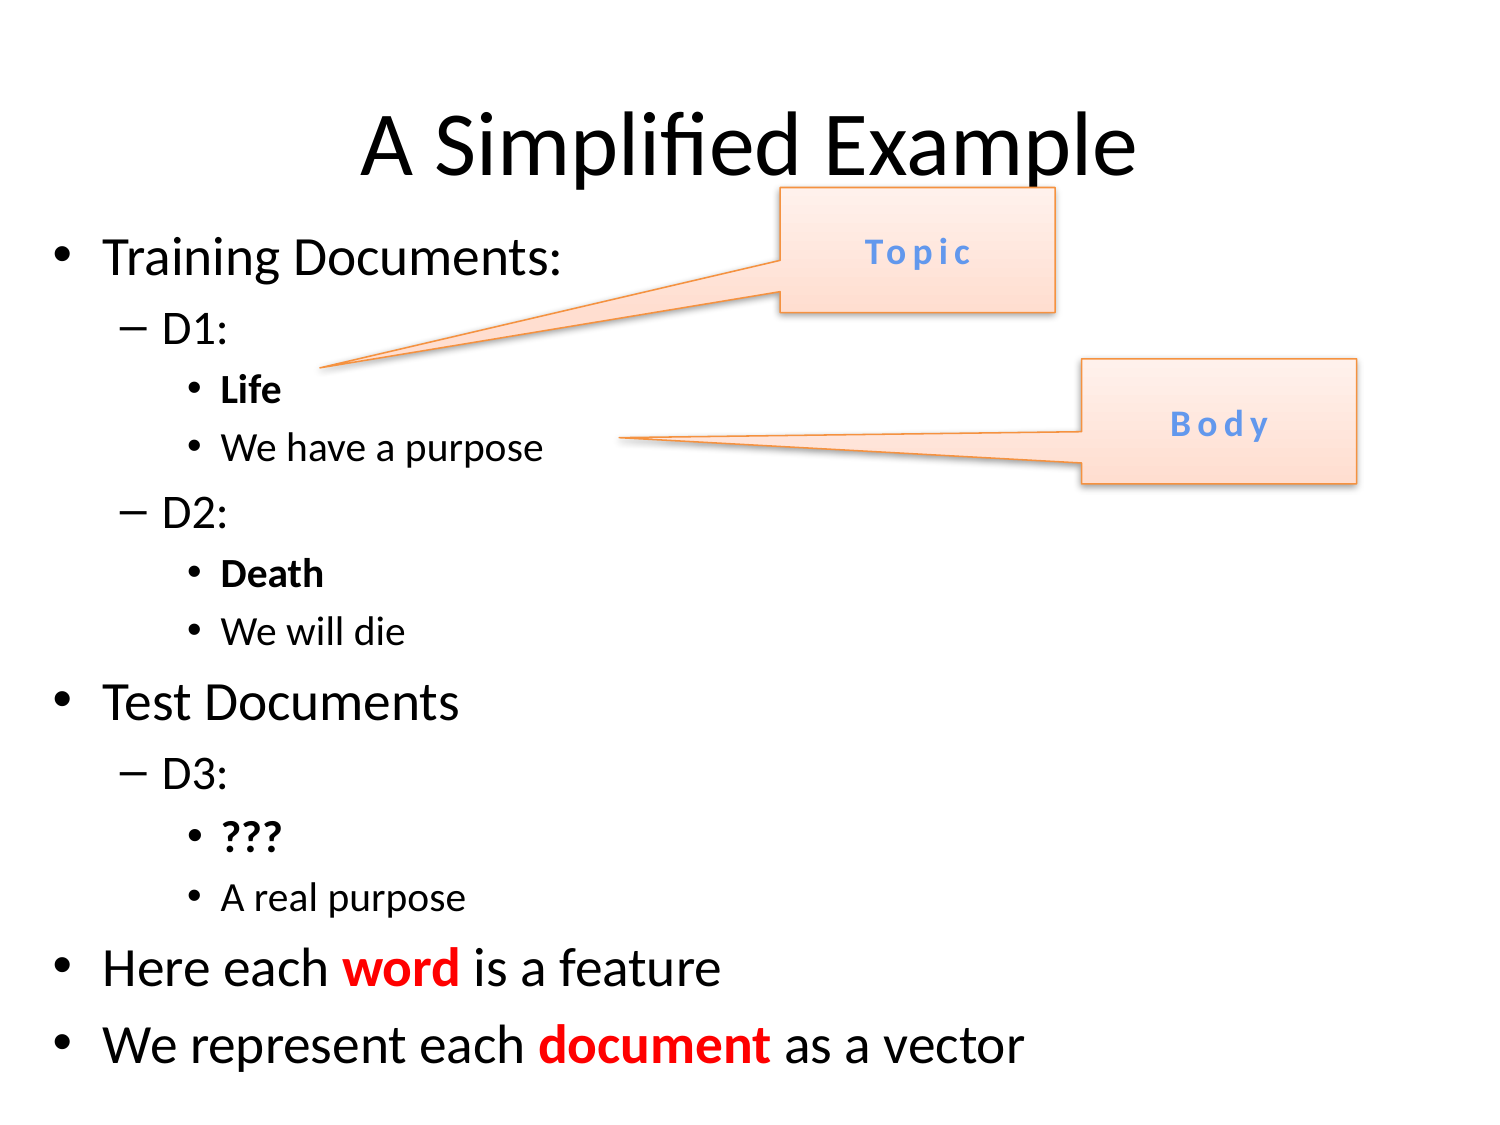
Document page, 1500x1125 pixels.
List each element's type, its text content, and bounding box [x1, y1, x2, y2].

list Training Documents: D1: Life We have a purpose D2: Death We will die Test Documents D3: ??? A real purpose Here each word is a feature We represent each document as a vector [37, 212, 1450, 1088]
title A Simplified Example [75, 45, 1425, 212]
text_box Body [618, 358, 1358, 485]
text_box Topic [319, 186, 1056, 369]
